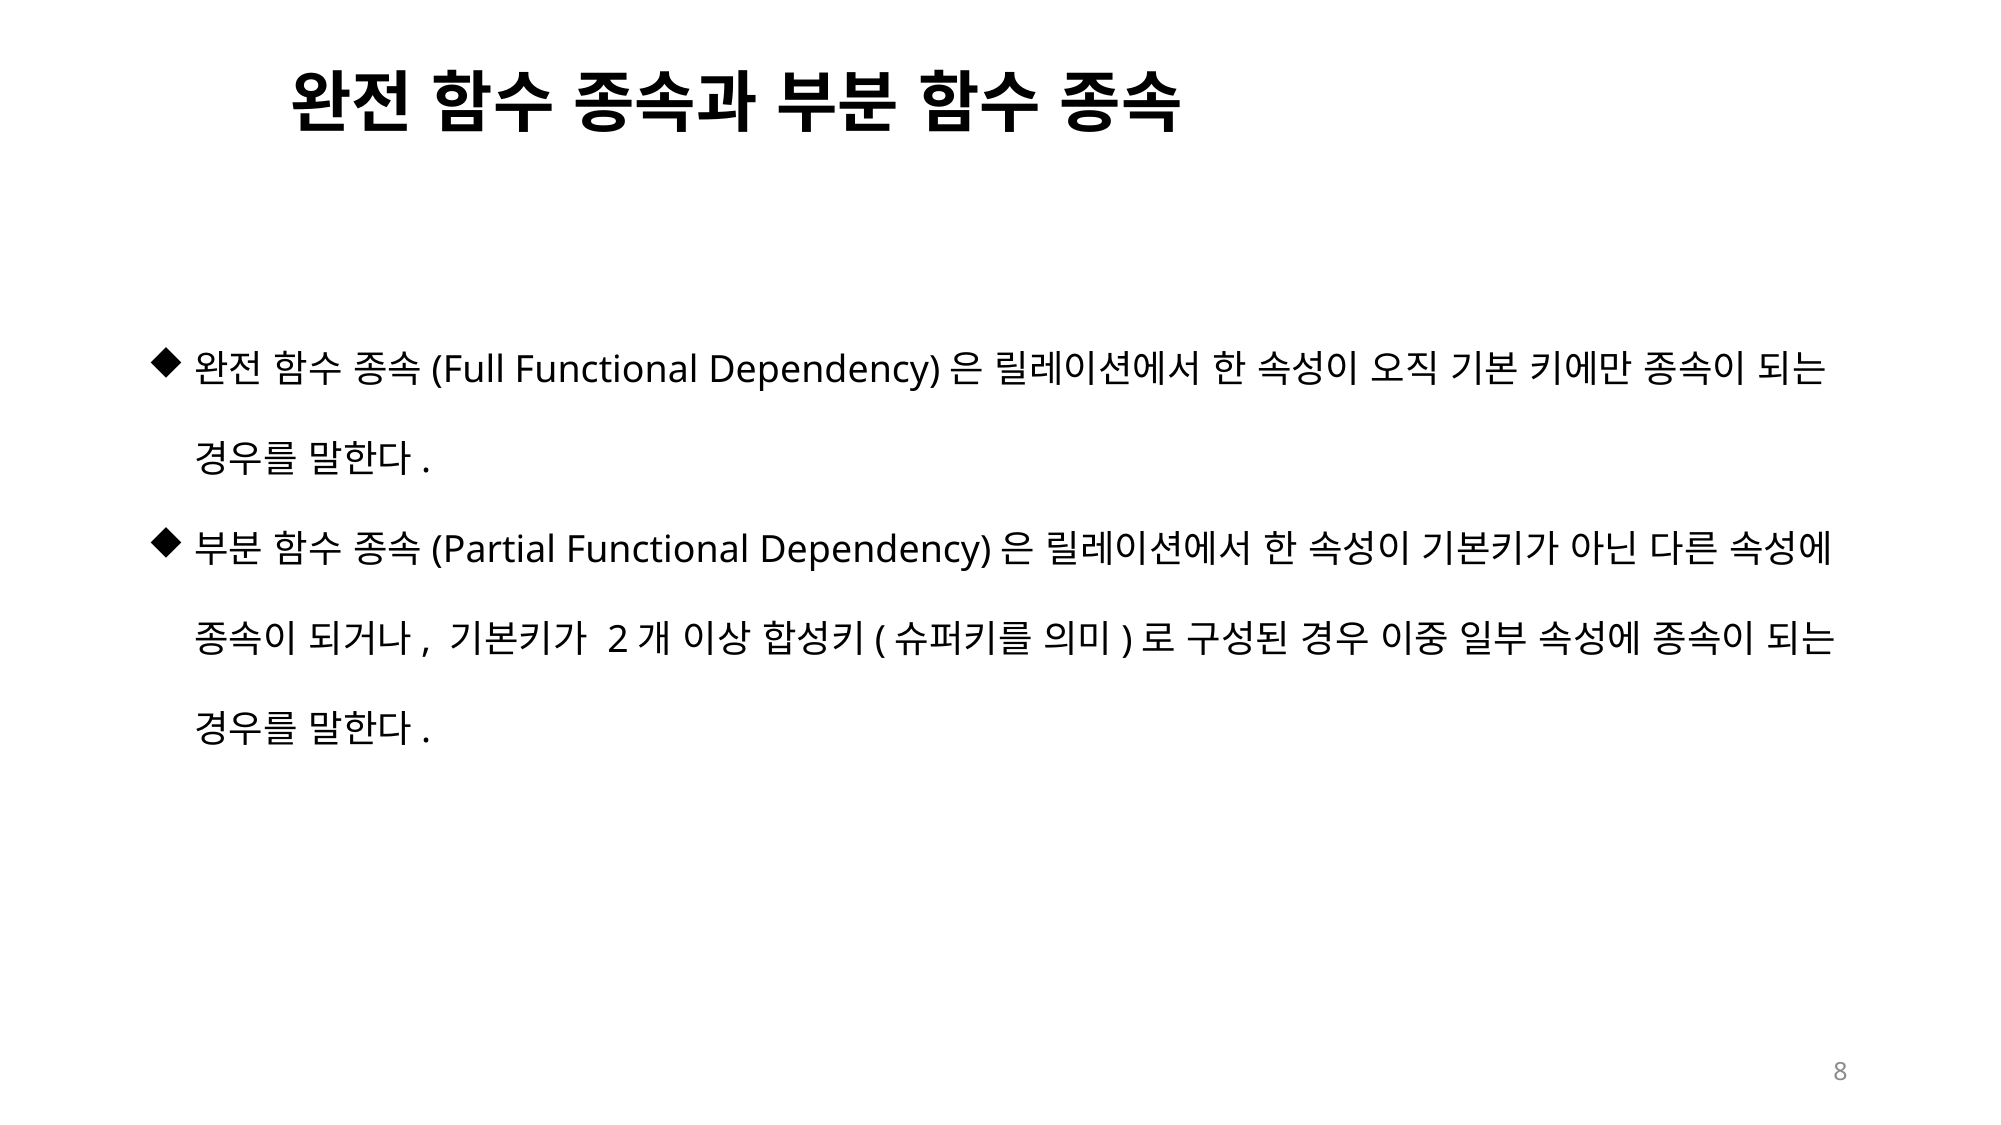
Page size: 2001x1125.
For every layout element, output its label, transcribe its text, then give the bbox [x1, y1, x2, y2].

text_box 완전 함수 종속(Full Functional Dependency)은 릴레이션에서 한 속성이 오직 기본 키에만 종속이 되는 경우를 말한다. 부분 함수 종속(Partial Functional Dependency)은 릴레이션에서 한 속성이 기본키가 아닌 다른 속성에 종속이 되거나, 기본키가 2개 이상 합성키(슈퍼키를 의미)로 구성된 경우 이중 일부 속성에 종속이 되는 경우를 말한다. [132, 292, 1887, 758]
slide_number 8 [1412, 1042, 1863, 1103]
title 완전 함수 종속과 부분 함수 종속 [275, 30, 1744, 180]
